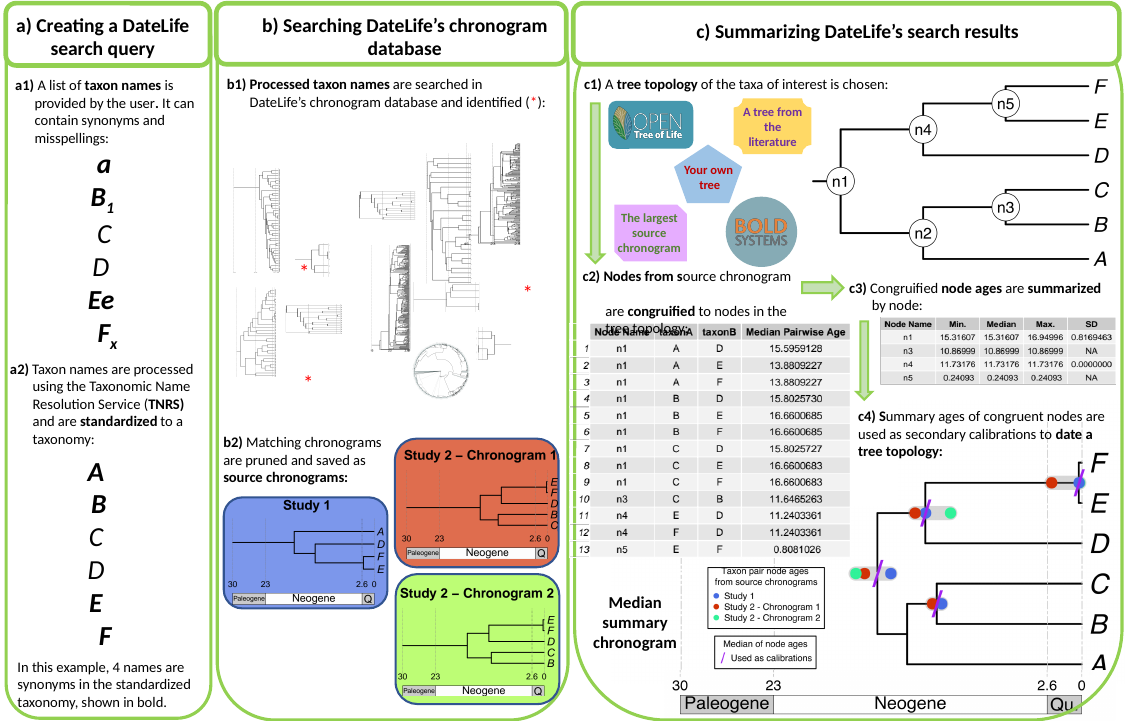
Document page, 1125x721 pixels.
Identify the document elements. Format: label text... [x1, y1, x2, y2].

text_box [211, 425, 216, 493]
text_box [223, 497, 388, 609]
text_box A B C D E F [211, 493, 215, 650]
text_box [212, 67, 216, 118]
picture [295, 243, 330, 277]
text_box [573, 3, 1122, 311]
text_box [395, 574, 560, 705]
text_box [594, 202, 705, 264]
picture [232, 167, 280, 273]
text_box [216, 3, 568, 721]
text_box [573, 328, 1122, 721]
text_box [665, 144, 755, 204]
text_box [725, 196, 798, 267]
picture [235, 287, 276, 377]
picture [285, 304, 342, 334]
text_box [608, 100, 694, 149]
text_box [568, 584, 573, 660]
text_box A B C D E F [0, 446, 5, 659]
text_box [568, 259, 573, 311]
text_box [719, 96, 826, 157]
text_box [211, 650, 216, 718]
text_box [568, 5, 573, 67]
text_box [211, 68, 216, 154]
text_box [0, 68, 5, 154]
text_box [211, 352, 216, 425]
picture [568, 17, 1125, 570]
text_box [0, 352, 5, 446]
picture [359, 191, 416, 220]
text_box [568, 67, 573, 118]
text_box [394, 438, 560, 568]
picture [370, 142, 521, 401]
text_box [5, 3, 211, 719]
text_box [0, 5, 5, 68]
